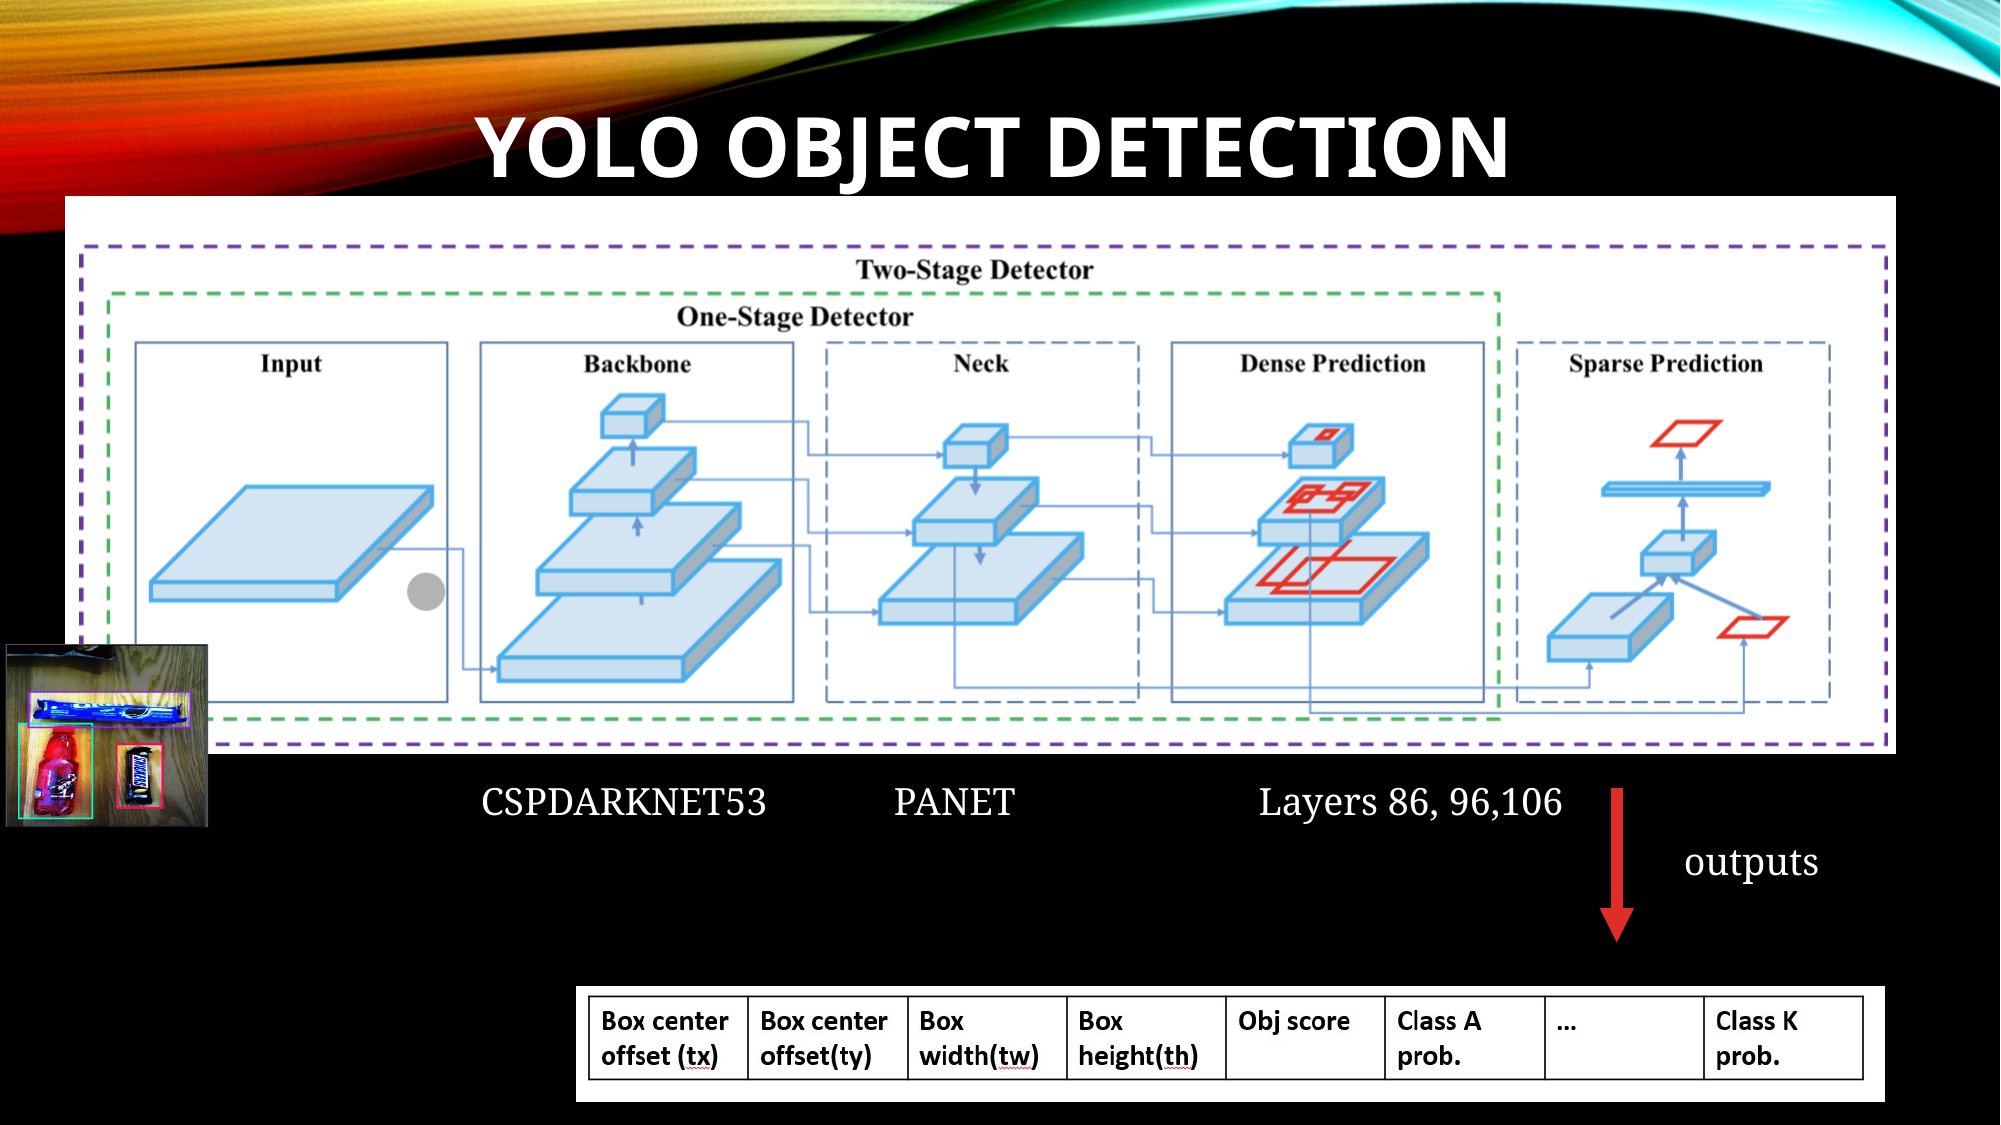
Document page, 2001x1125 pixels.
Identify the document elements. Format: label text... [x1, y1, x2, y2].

picture [5, 644, 209, 827]
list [65, 196, 1896, 754]
title YOLO object detection [116, 44, 1529, 196]
text_box outputs [1668, 831, 1896, 891]
picture [575, 986, 1885, 1102]
text_box CSPDARKNET53 PANET Layers 86, 96,106 [466, 770, 1718, 831]
picture [0, 0, 2000, 237]
